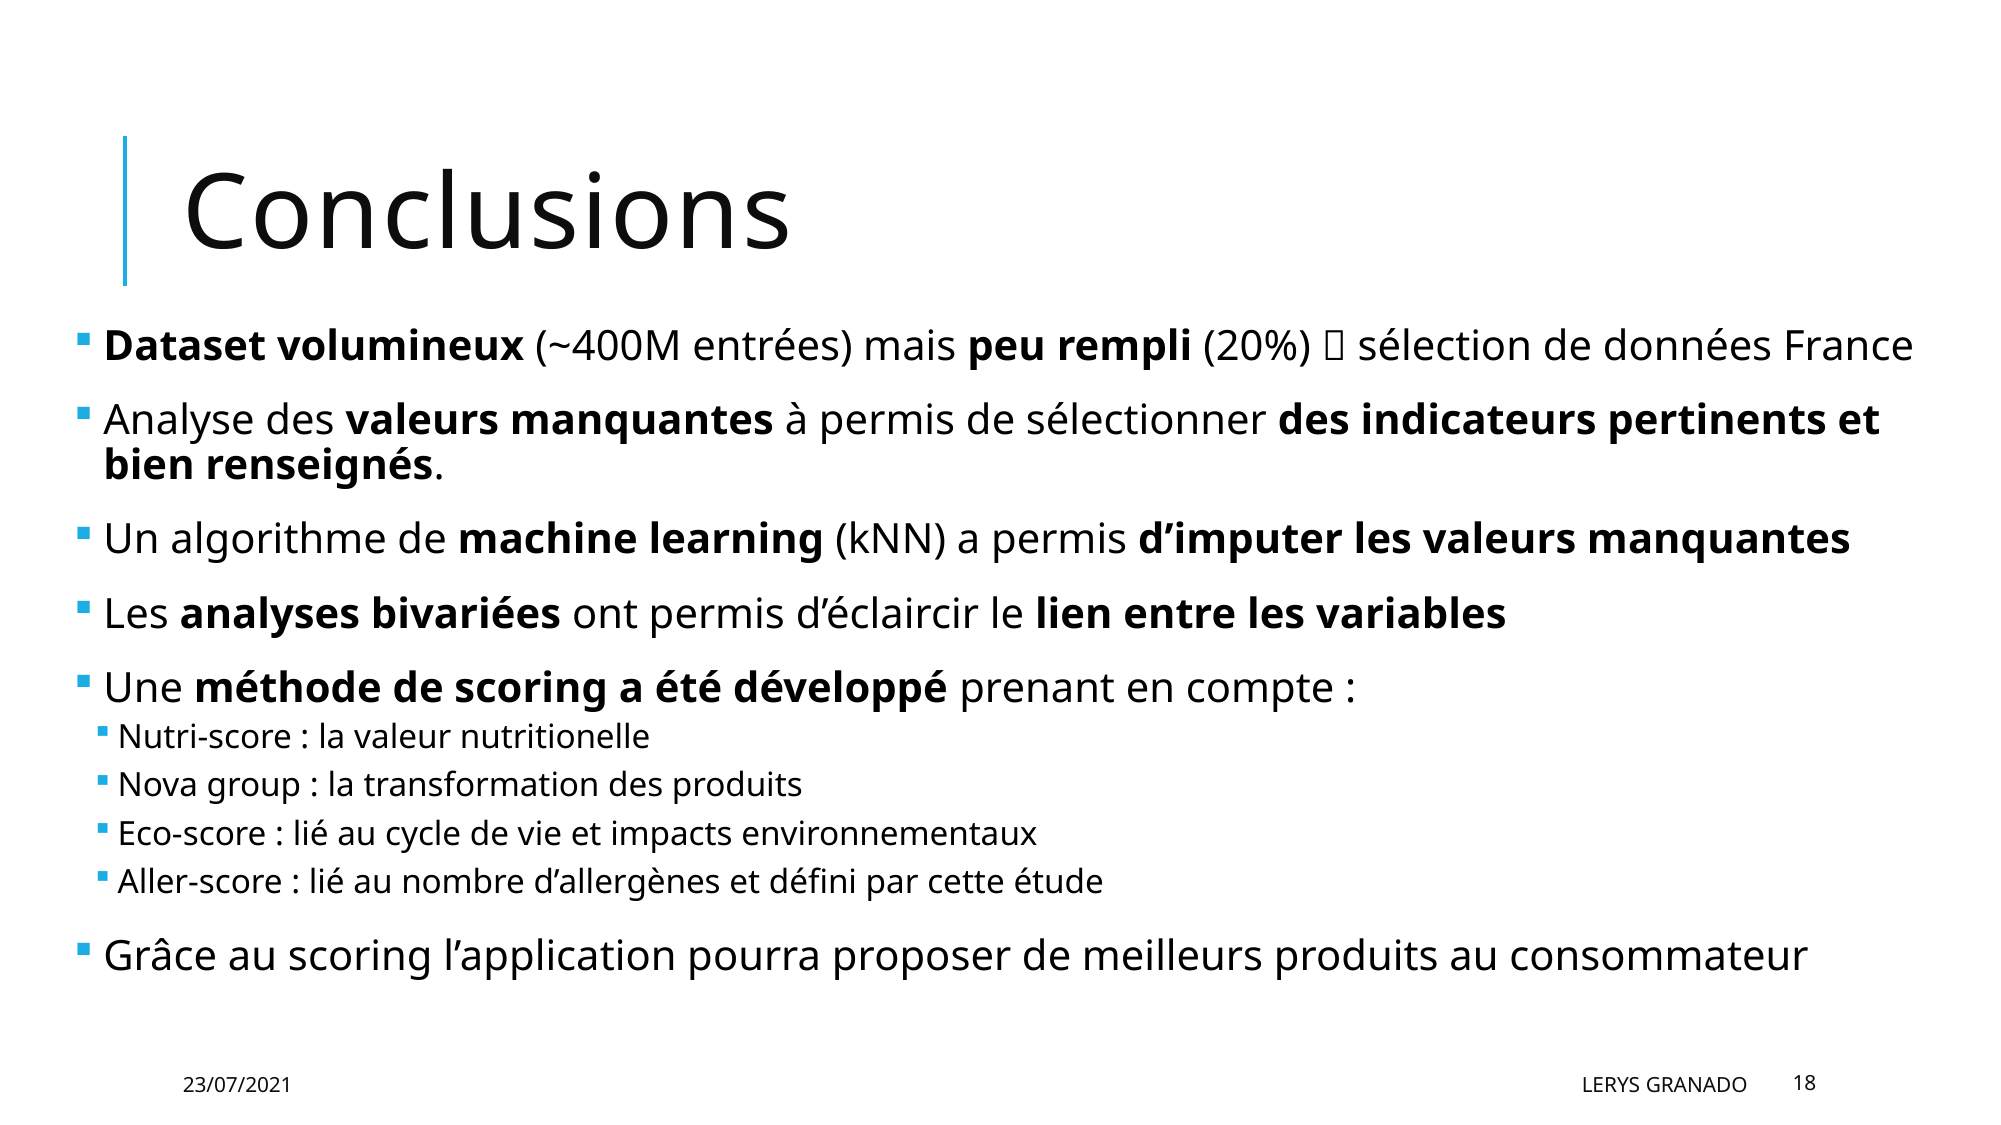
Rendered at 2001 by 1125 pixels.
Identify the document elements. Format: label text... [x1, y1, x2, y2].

slide_number 18 [1777, 1061, 1938, 1107]
footer Lerys Granado [794, 1061, 1763, 1107]
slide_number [168, 1061, 522, 1107]
list Dataset volumineux (~400M entrées) mais peu rempli (20%)  sélection de données France Analyse des valeurs manquantes à permis de sélectionner des indicateurs pertinents et bien renseignés. Un algorithme de machine learning (kNN) a permis d’imputer les valeurs manquantes Les analyses bivariées ont permis d’éclaircir le lien entre les variables Une méthode de scoring a été développé prenant en compte : Nutri-score : la valeur nutritionelle Nova group : la transformation des produits Eco-score : lié au cycle de vie et impacts environnementaux Aller-score : lié au nombre d’allergènes et défini par cette étude Grâce au scoring l’application pourra proposer de meilleurs produits au consommateur [66, 317, 1938, 1017]
title Conclusions [168, 96, 1763, 317]
